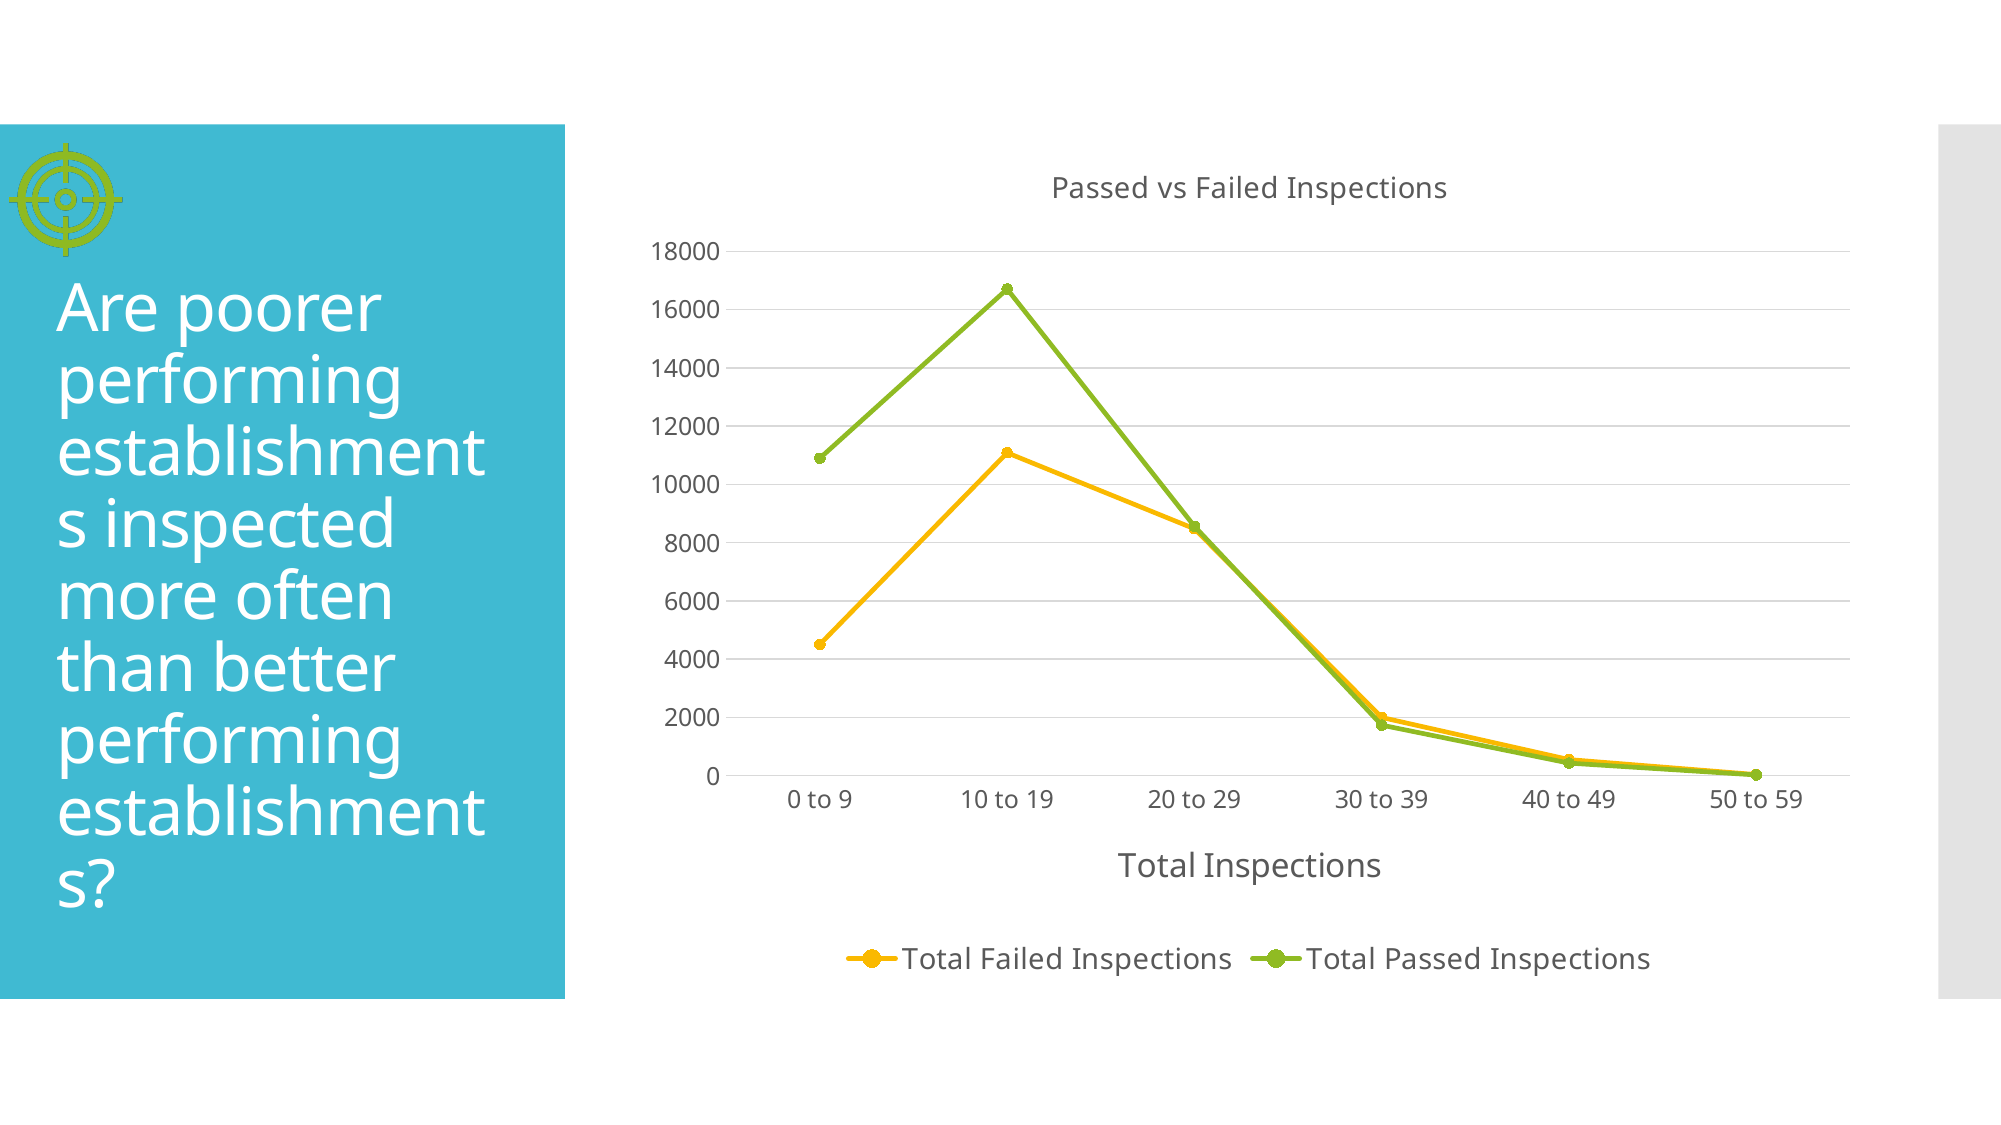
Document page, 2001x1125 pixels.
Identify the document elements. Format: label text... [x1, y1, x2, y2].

text_box [0, 133, 132, 267]
title Are poorer performing establishments inspected more often than better performing establishments? [41, 184, 525, 940]
chart [624, 133, 1876, 986]
